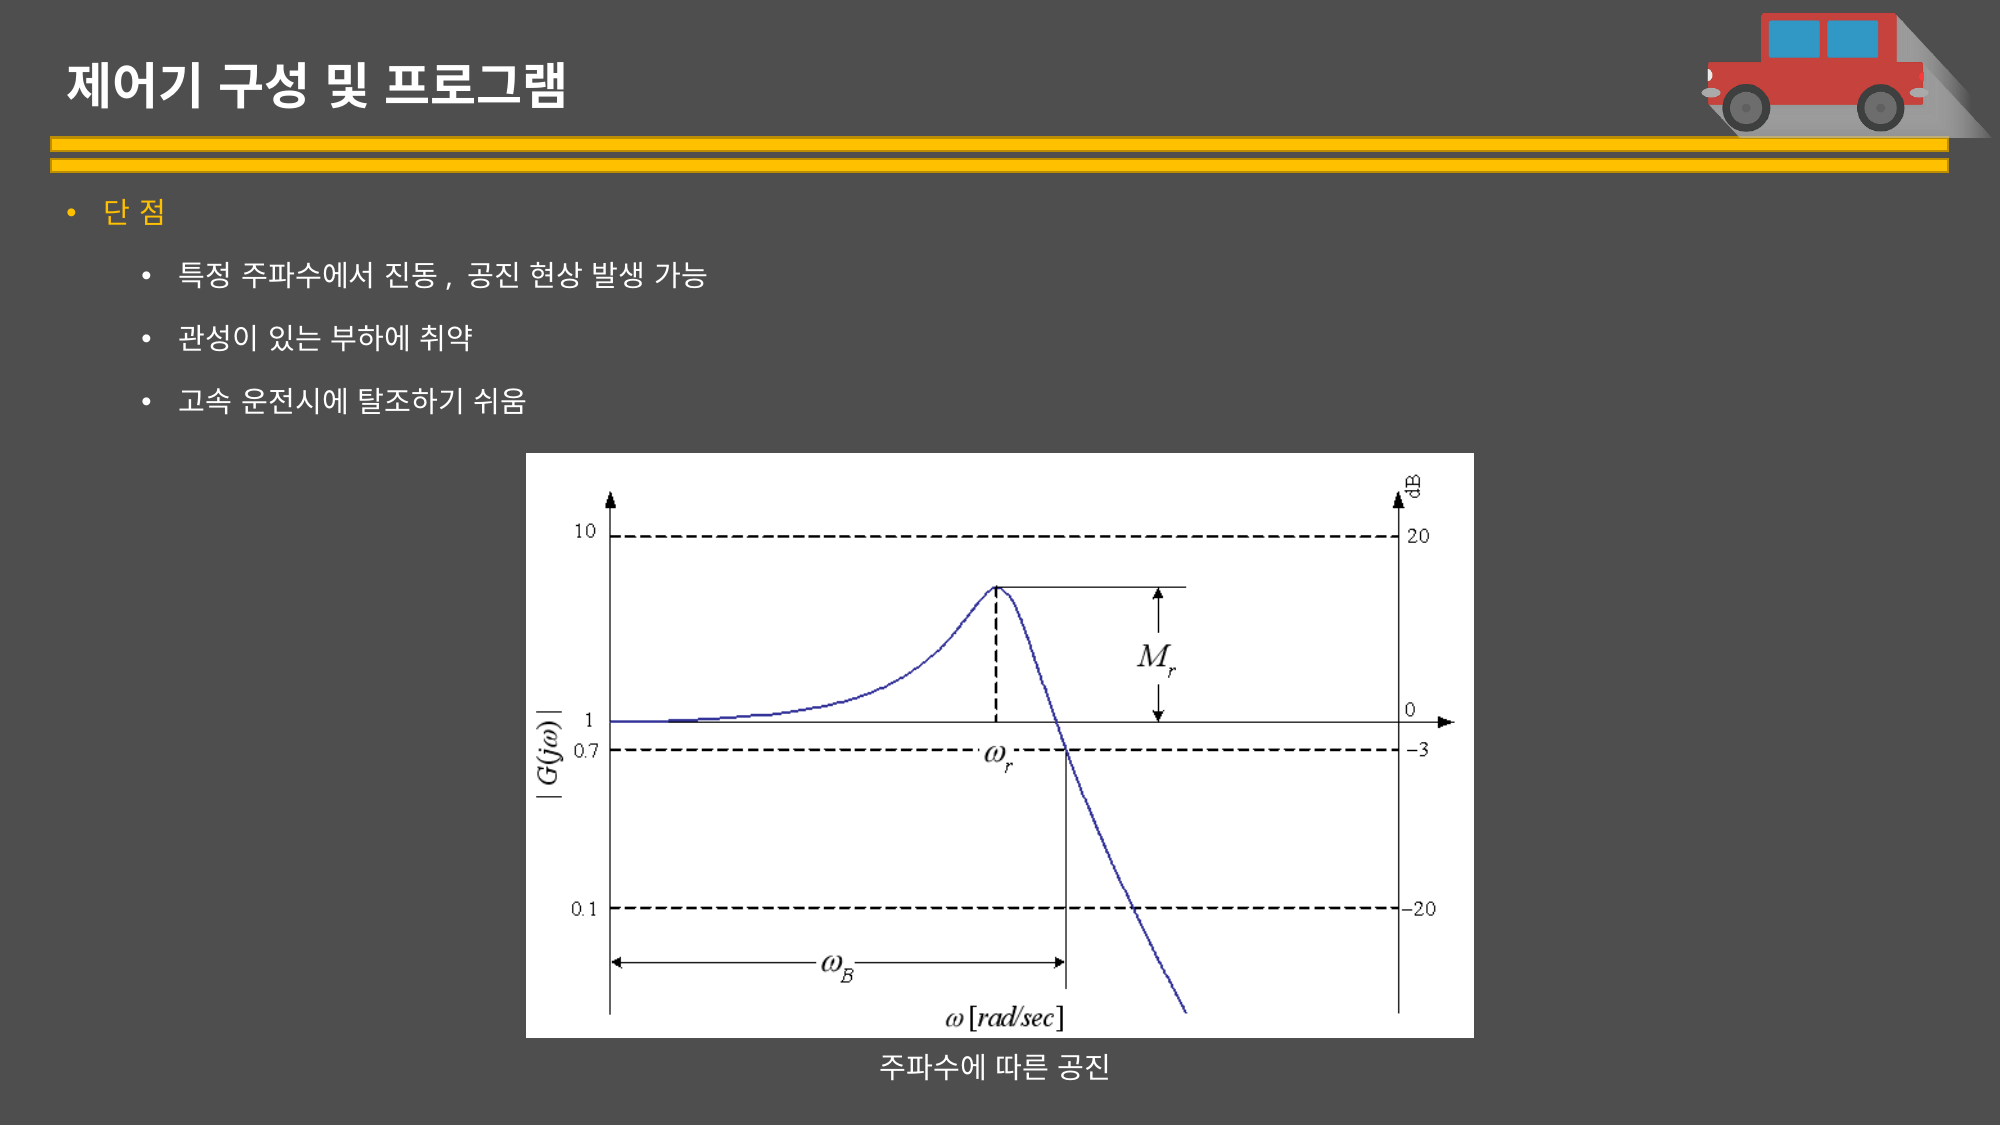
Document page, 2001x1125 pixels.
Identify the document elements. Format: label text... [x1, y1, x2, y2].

list 단 점 특정 주파수에서 진동, 공진 현상 발생 가능 관성이 있는 부하에 취약 고속 운전시에 탈조하기 쉬움 [51, 169, 1949, 1103]
title 제어기 구성 및 프로그램 [51, 39, 1949, 138]
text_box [526, 453, 1474, 1103]
picture [1695, 1, 2000, 138]
